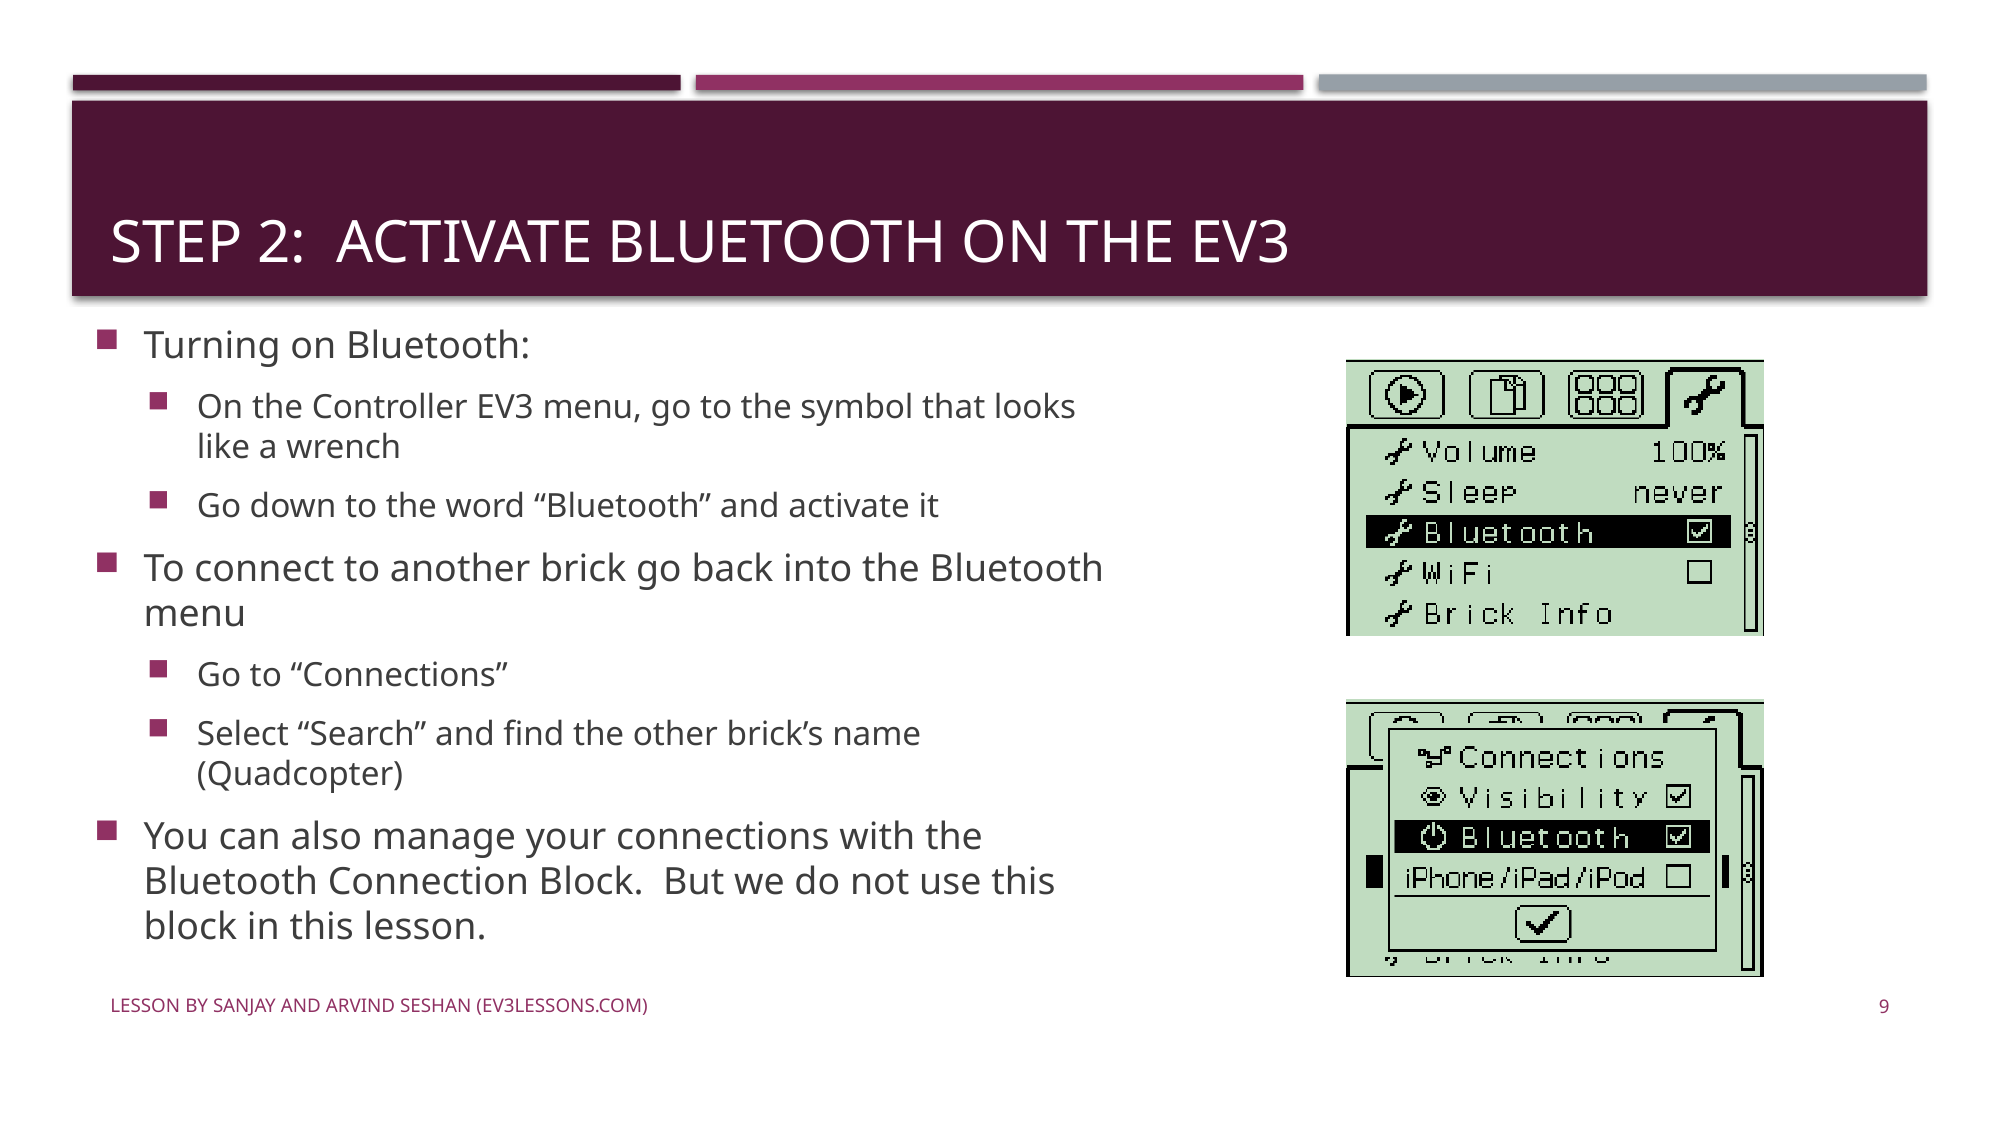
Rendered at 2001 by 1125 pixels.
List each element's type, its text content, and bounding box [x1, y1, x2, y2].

list Turning on Bluetooth: On the Controller EV3 menu, go to the symbol that looks like a wrench Go down to the word “Bluetooth” and activate it To connect to another brick go back into the Bluetooth menu Go to “Connections” Select “Search” and find the other brick’s name (Quadcopter) You can also manage your connections with the Bluetooth Connection Block. But we do not use this block in this lesson. [78, 313, 1145, 1057]
slide_number 9 [1732, 977, 1905, 1037]
title STEP 2: Activate Bluetooth on the EV3 [95, 115, 1905, 282]
picture [1345, 358, 1765, 636]
footer Lesson by Sanjay and Arvind Seshan (EV3Lessons.com) [95, 976, 1230, 1037]
picture [1345, 699, 1765, 977]
